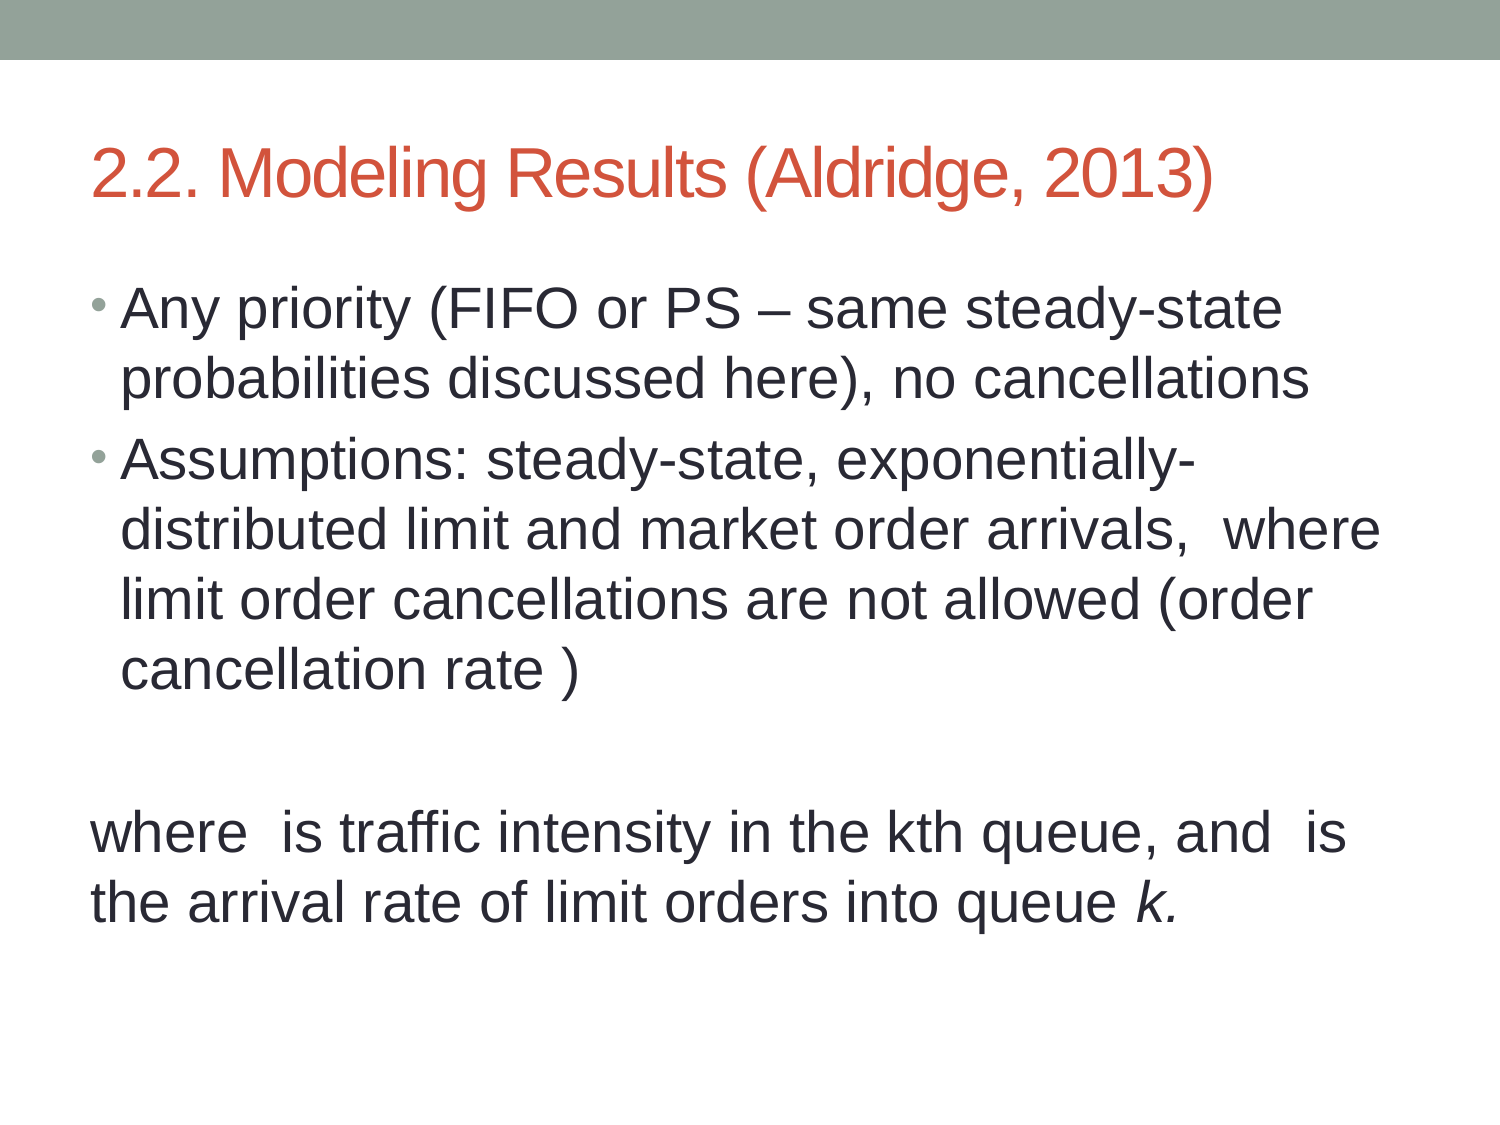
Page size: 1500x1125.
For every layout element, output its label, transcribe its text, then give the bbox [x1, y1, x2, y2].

title 2.2. Modeling Results (Aldridge, 2013) [75, 87, 1425, 250]
